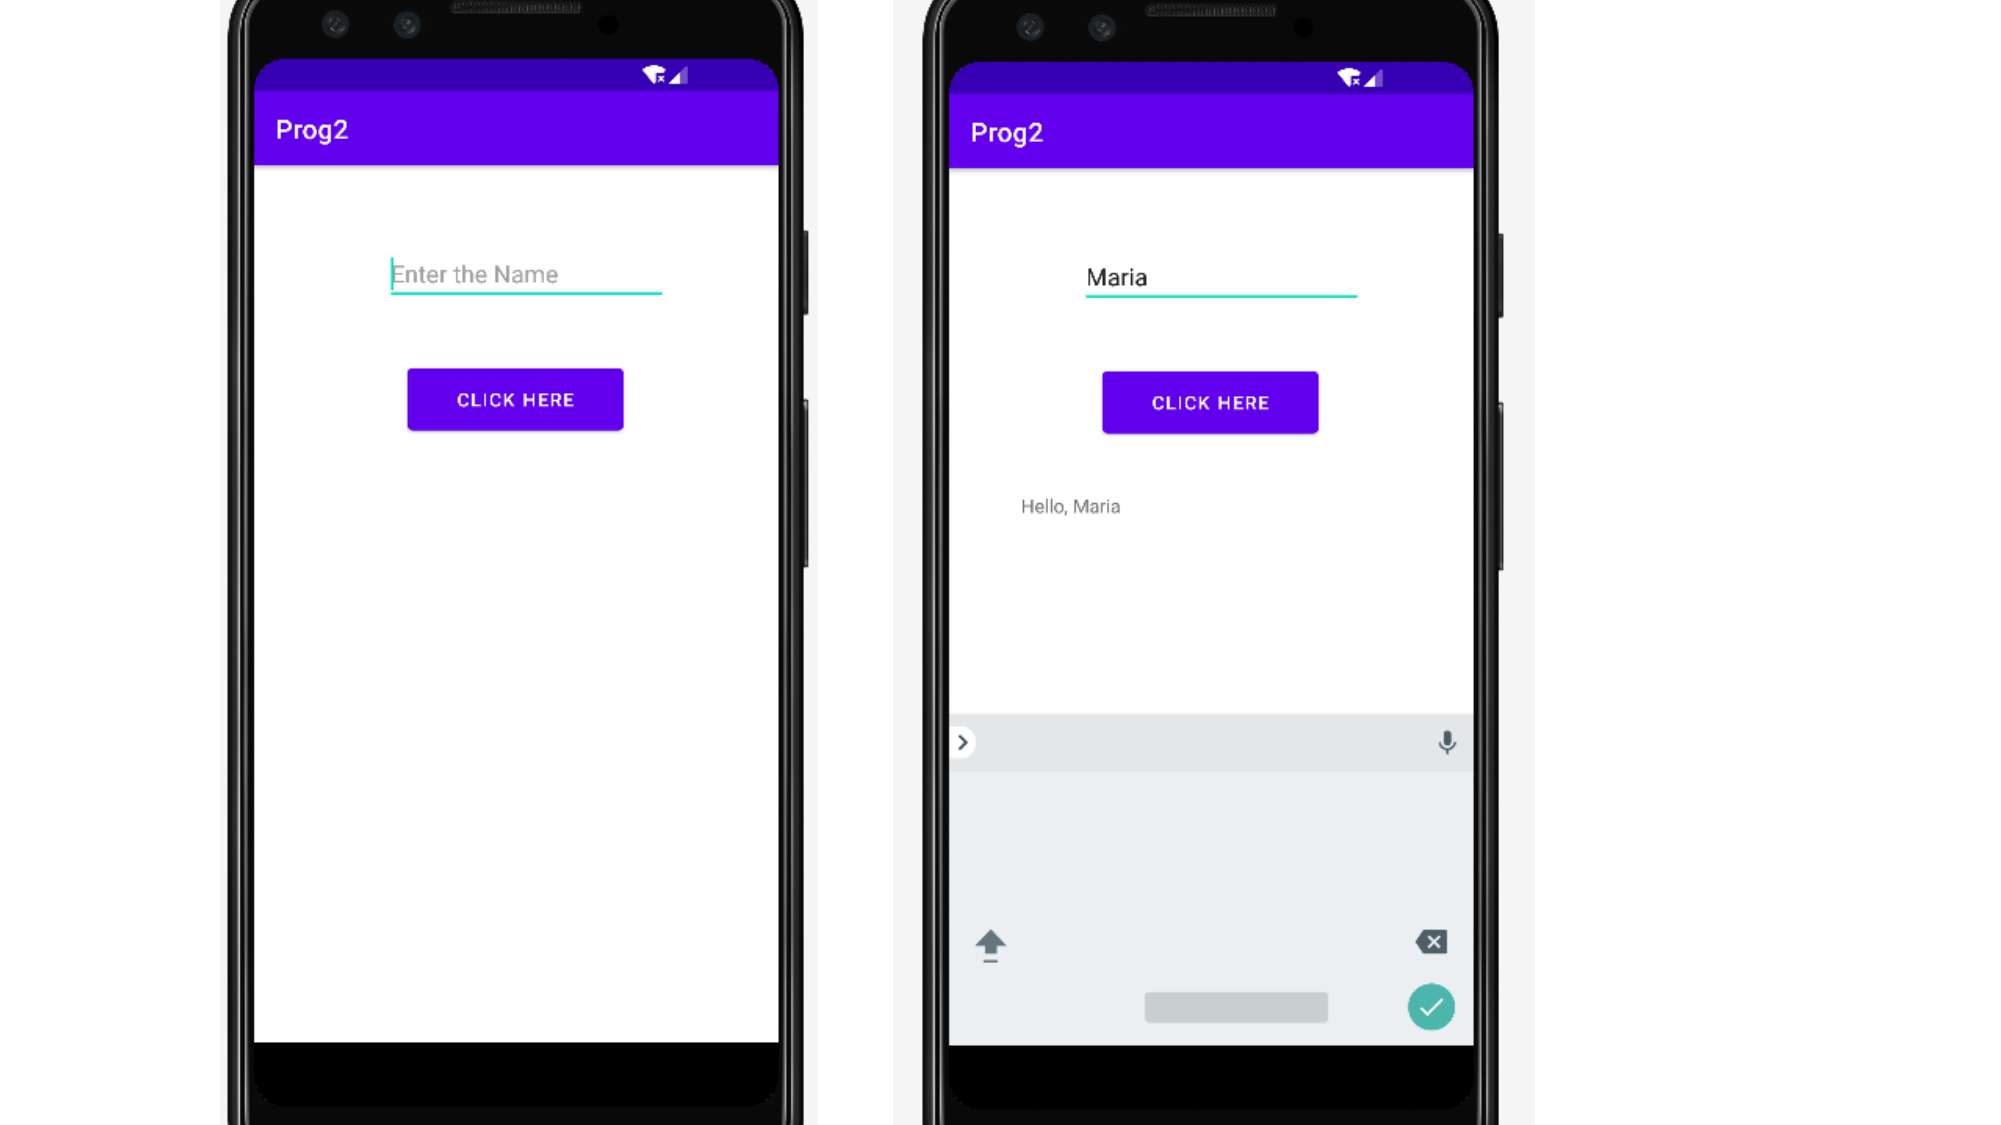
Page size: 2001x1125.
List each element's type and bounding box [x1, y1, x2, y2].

picture [220, 0, 818, 1125]
picture [893, 0, 1535, 1125]
